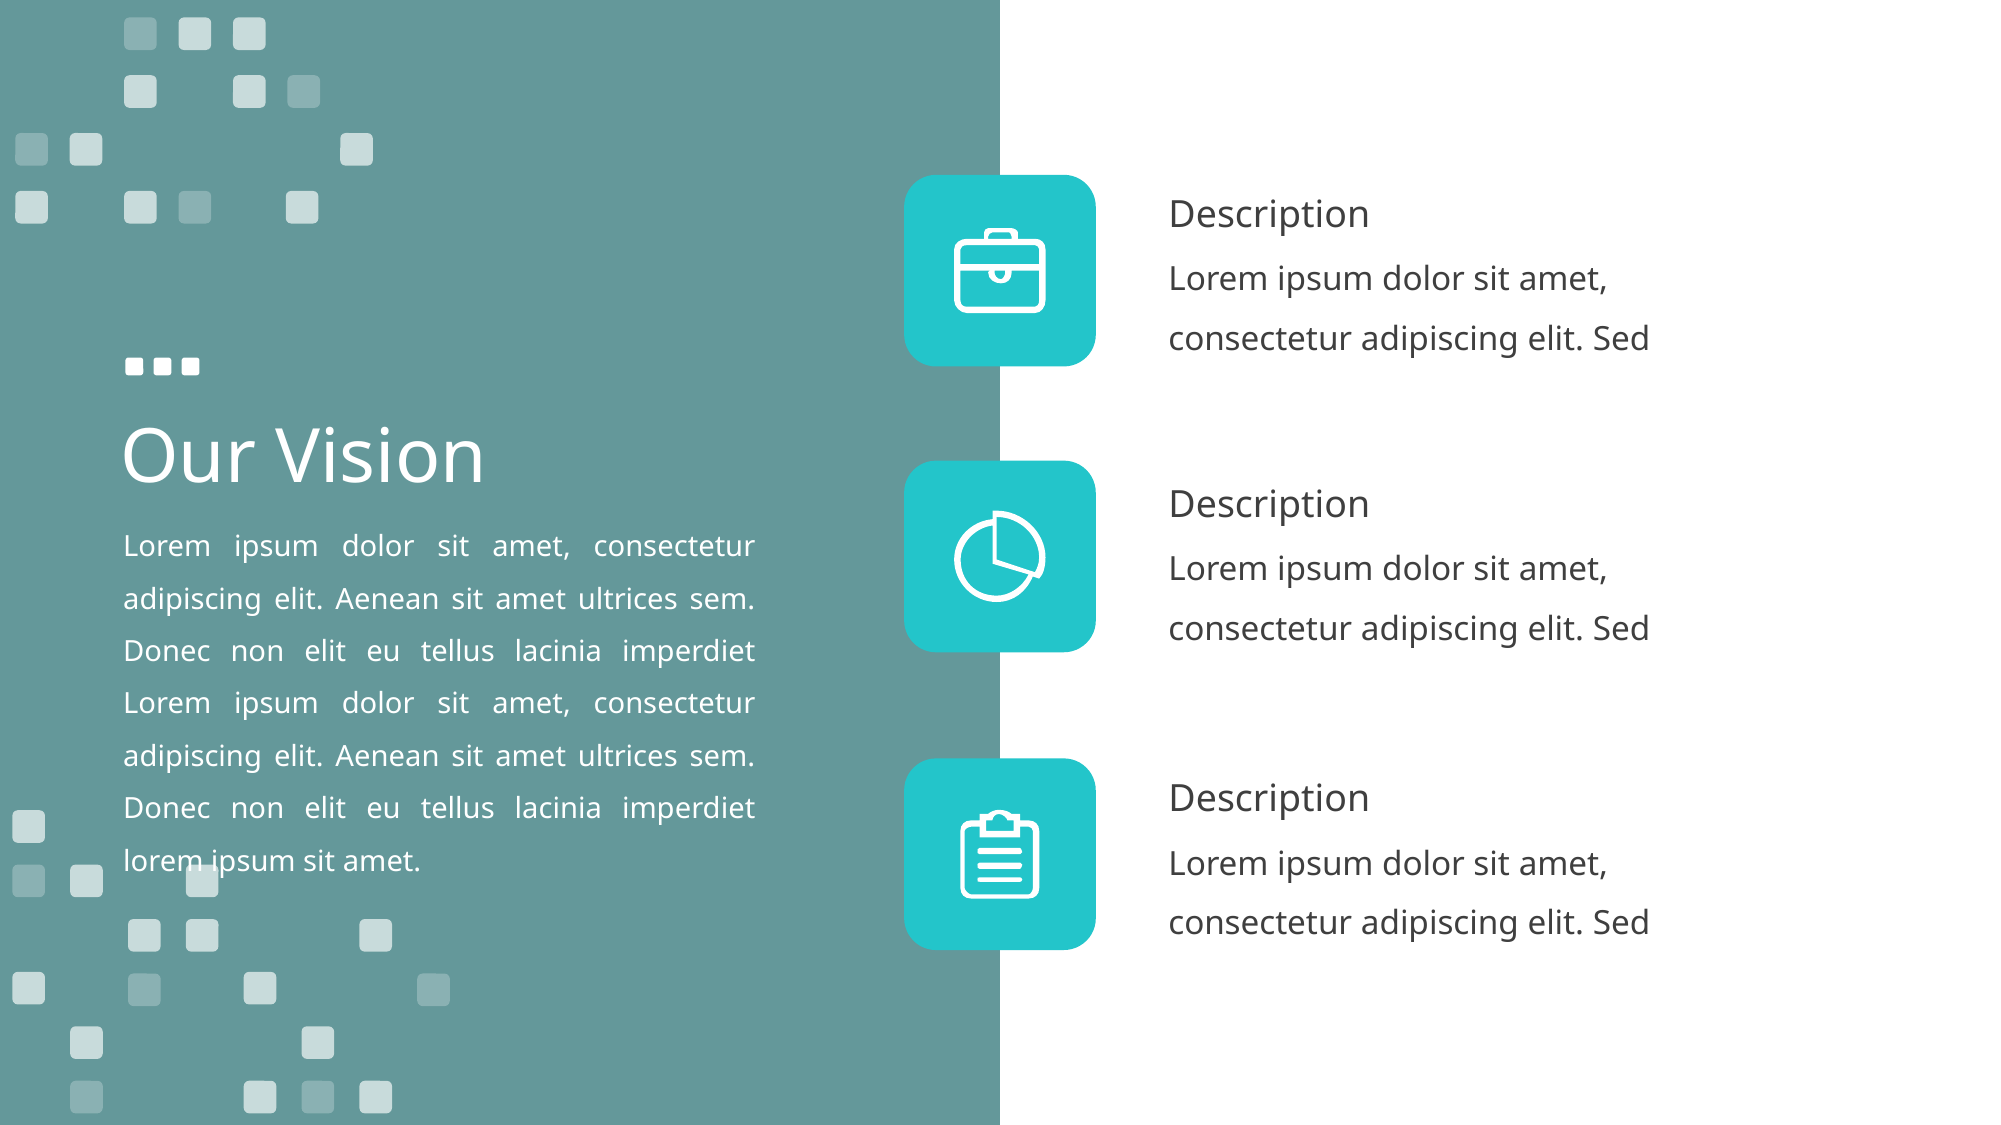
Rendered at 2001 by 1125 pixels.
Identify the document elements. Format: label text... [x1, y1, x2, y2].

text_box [125, 357, 200, 376]
text_box [1000, 173, 1097, 368]
text_box [1000, 757, 1097, 952]
text_box [1000, 809, 1040, 899]
text_box Description [1153, 472, 1506, 533]
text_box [12, 810, 450, 1114]
picture [0, 0, 1000, 1125]
text_box Lorem ipsum dolor sit amet, consectetur adipiscing elit. Sed [1153, 520, 1750, 655]
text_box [15, 17, 373, 224]
text_box Lorem ipsum dolor sit amet, consectetur adipiscing elit. Sed [1153, 814, 1750, 949]
title Our Vision [1000, 333, 1831, 583]
text_box Description [1153, 182, 1506, 243]
text_box Lorem ipsum dolor sit amet, consectetur adipiscing elit. Sed [1153, 230, 1750, 365]
text_box Description [1153, 766, 1506, 827]
text_box [1000, 459, 1097, 654]
text_box [1000, 510, 1046, 602]
text_box [1000, 228, 1046, 314]
